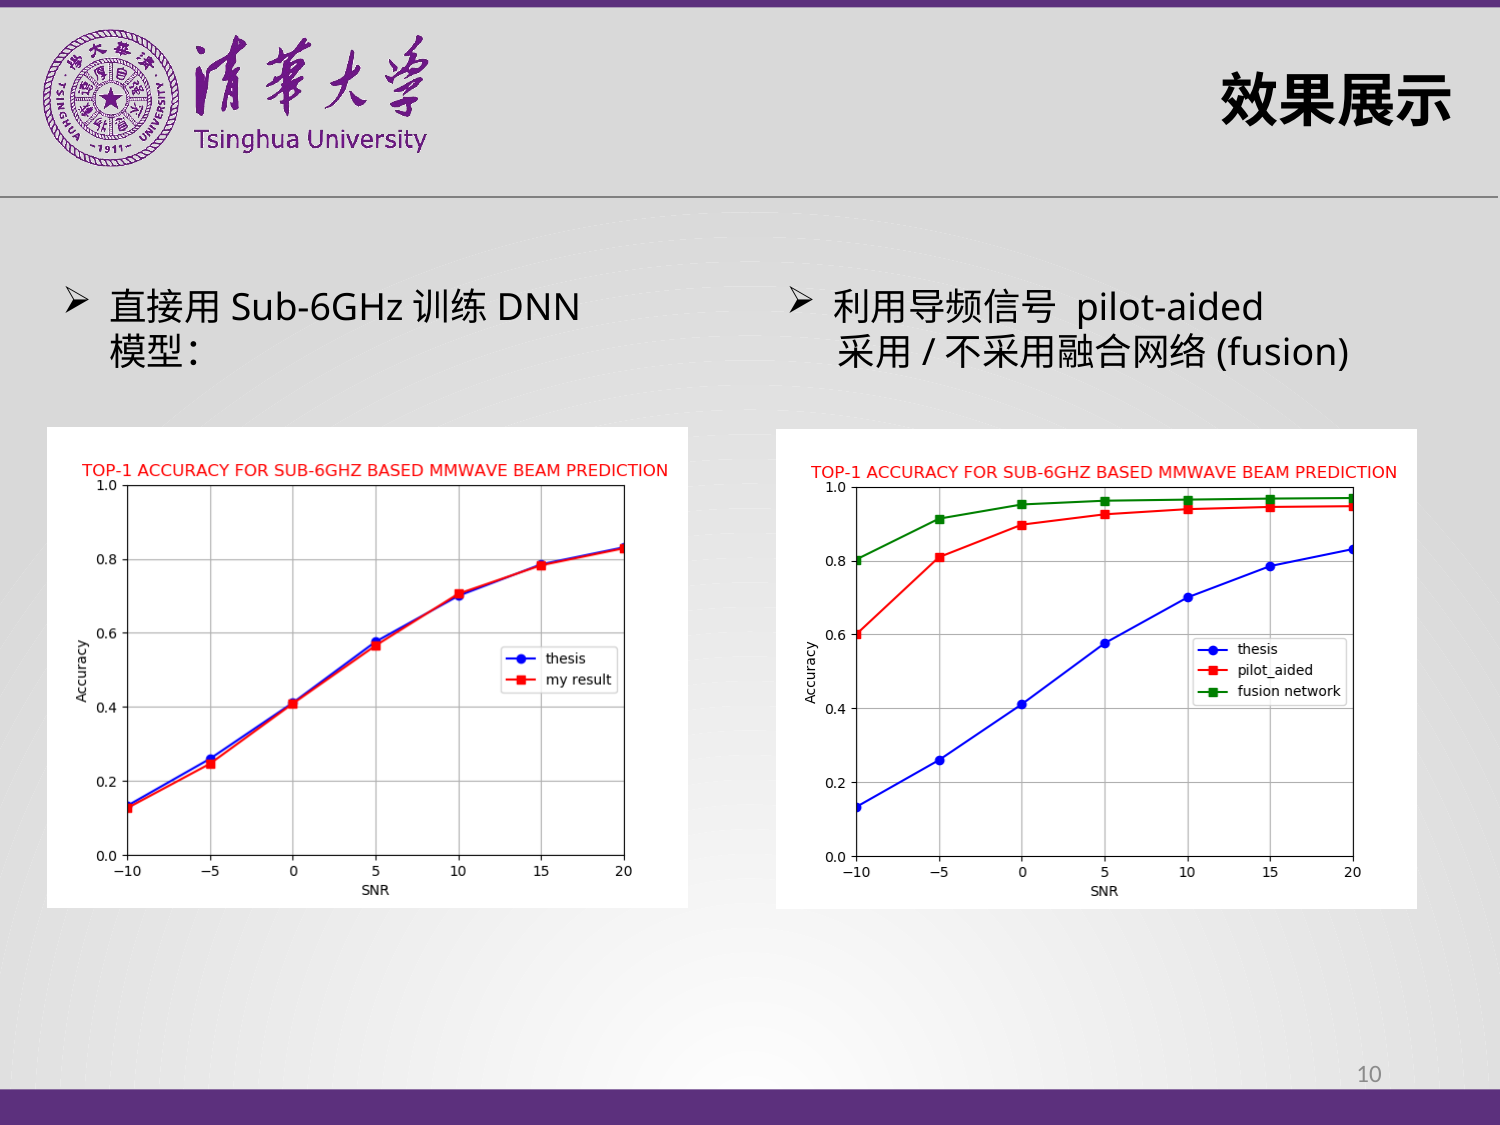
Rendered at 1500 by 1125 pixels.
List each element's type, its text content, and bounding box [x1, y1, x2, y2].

text_box 效果展示 [1205, 56, 1469, 141]
picture [47, 427, 688, 908]
picture [776, 429, 1417, 910]
slide_number 10 [1059, 1042, 1397, 1103]
text_box [0, 1088, 1500, 1125]
text_box 利用导频信号 pilot-aided 采用/不采用融合网络(fusion) [771, 275, 1423, 380]
text_box [471, 0, 1500, 8]
text_box 直接用Sub-6GHz训练DNN模型： [47, 275, 637, 380]
picture [0, 0, 471, 196]
